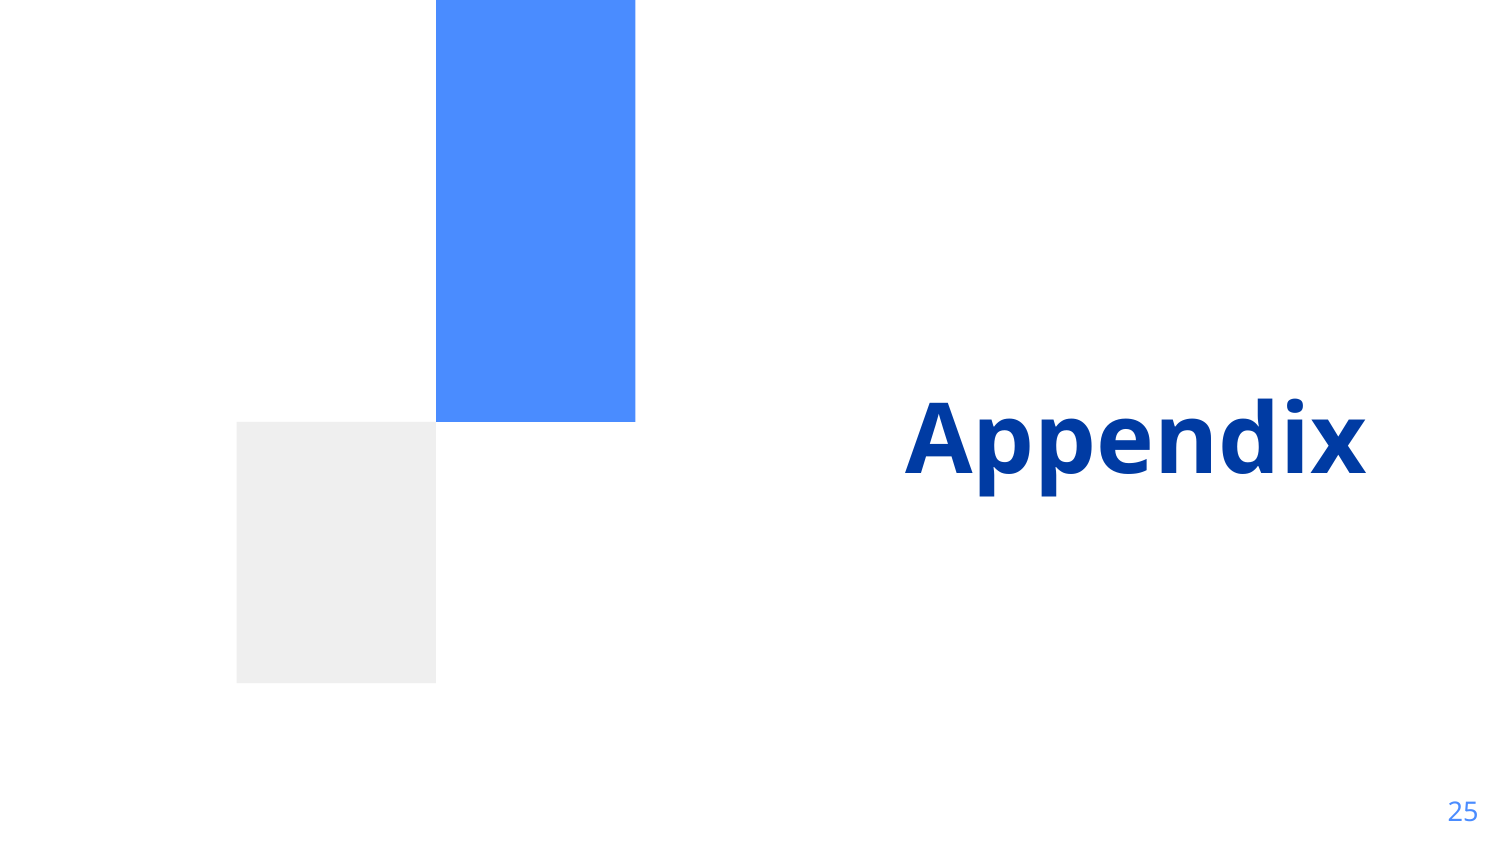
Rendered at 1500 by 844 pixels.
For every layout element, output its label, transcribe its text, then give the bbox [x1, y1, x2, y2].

title Appendix [650, 365, 1383, 504]
slide_number ‹#› [1403, 779, 1494, 844]
